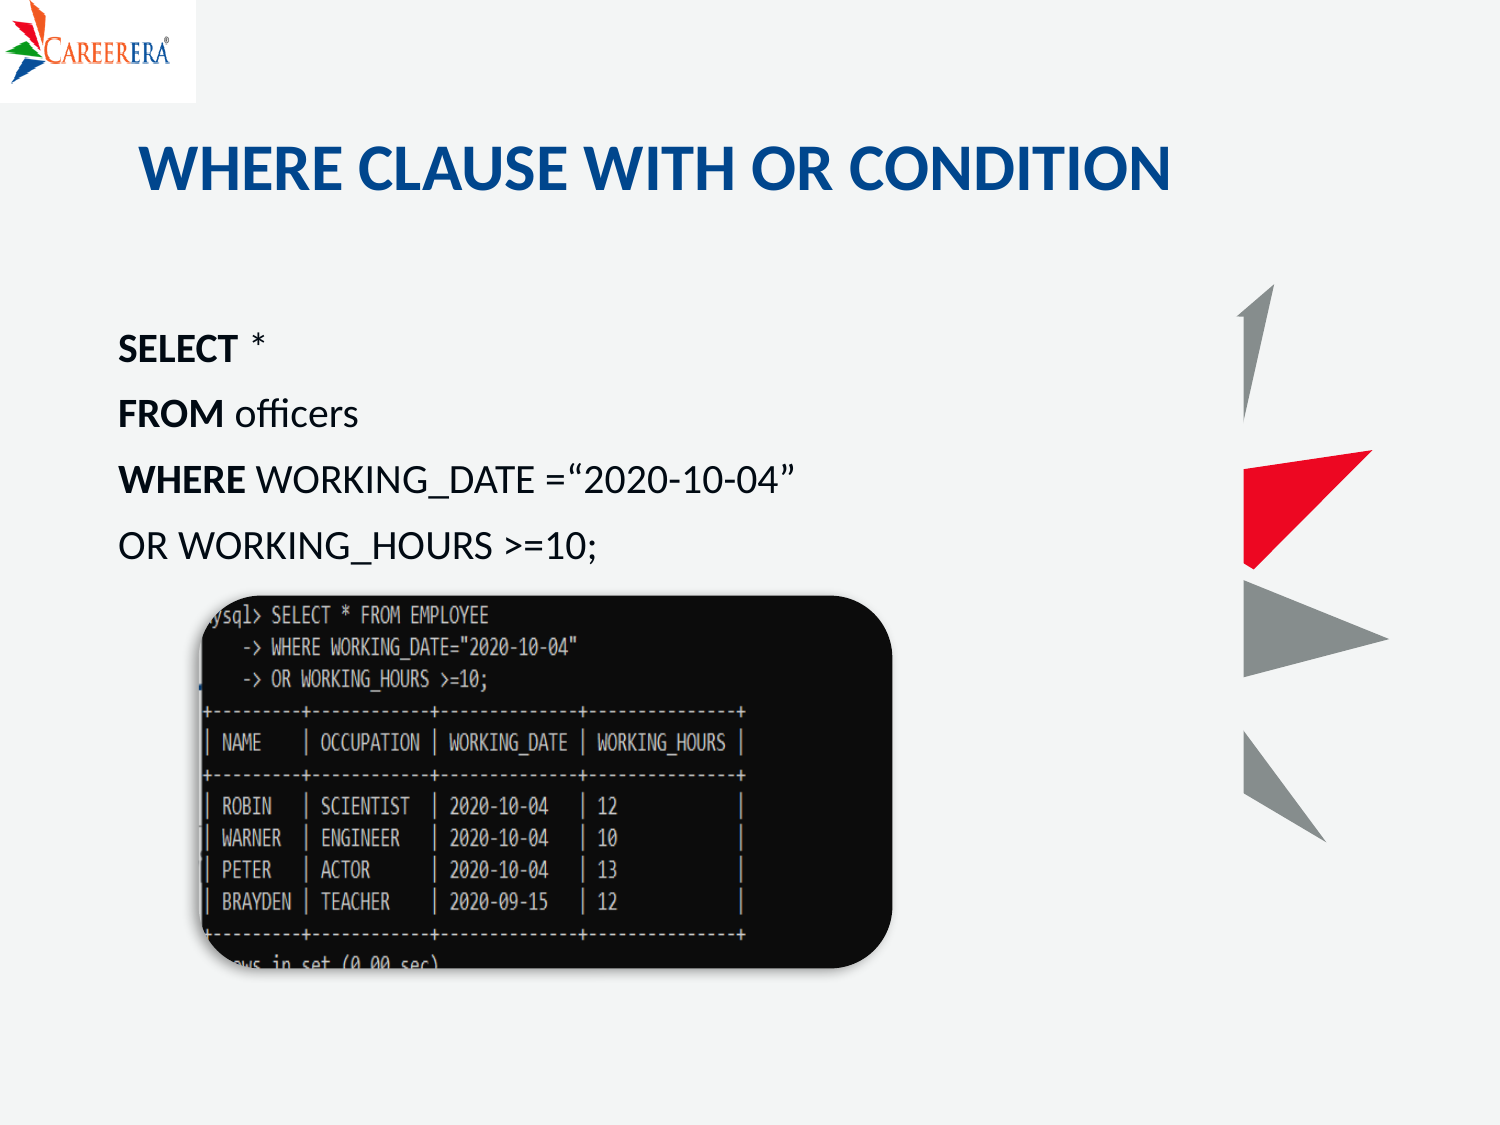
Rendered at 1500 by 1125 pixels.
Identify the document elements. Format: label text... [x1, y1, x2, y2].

list SELECT * FROM officers WHERE WORKING_DATE =“2020-10-04” OR WORKING_HOURS >=10; [103, 316, 1216, 579]
title WHERE CLAUSE WITH OR CONDITION [99, 59, 1213, 278]
picture [198, 595, 893, 969]
picture [0, 0, 197, 104]
